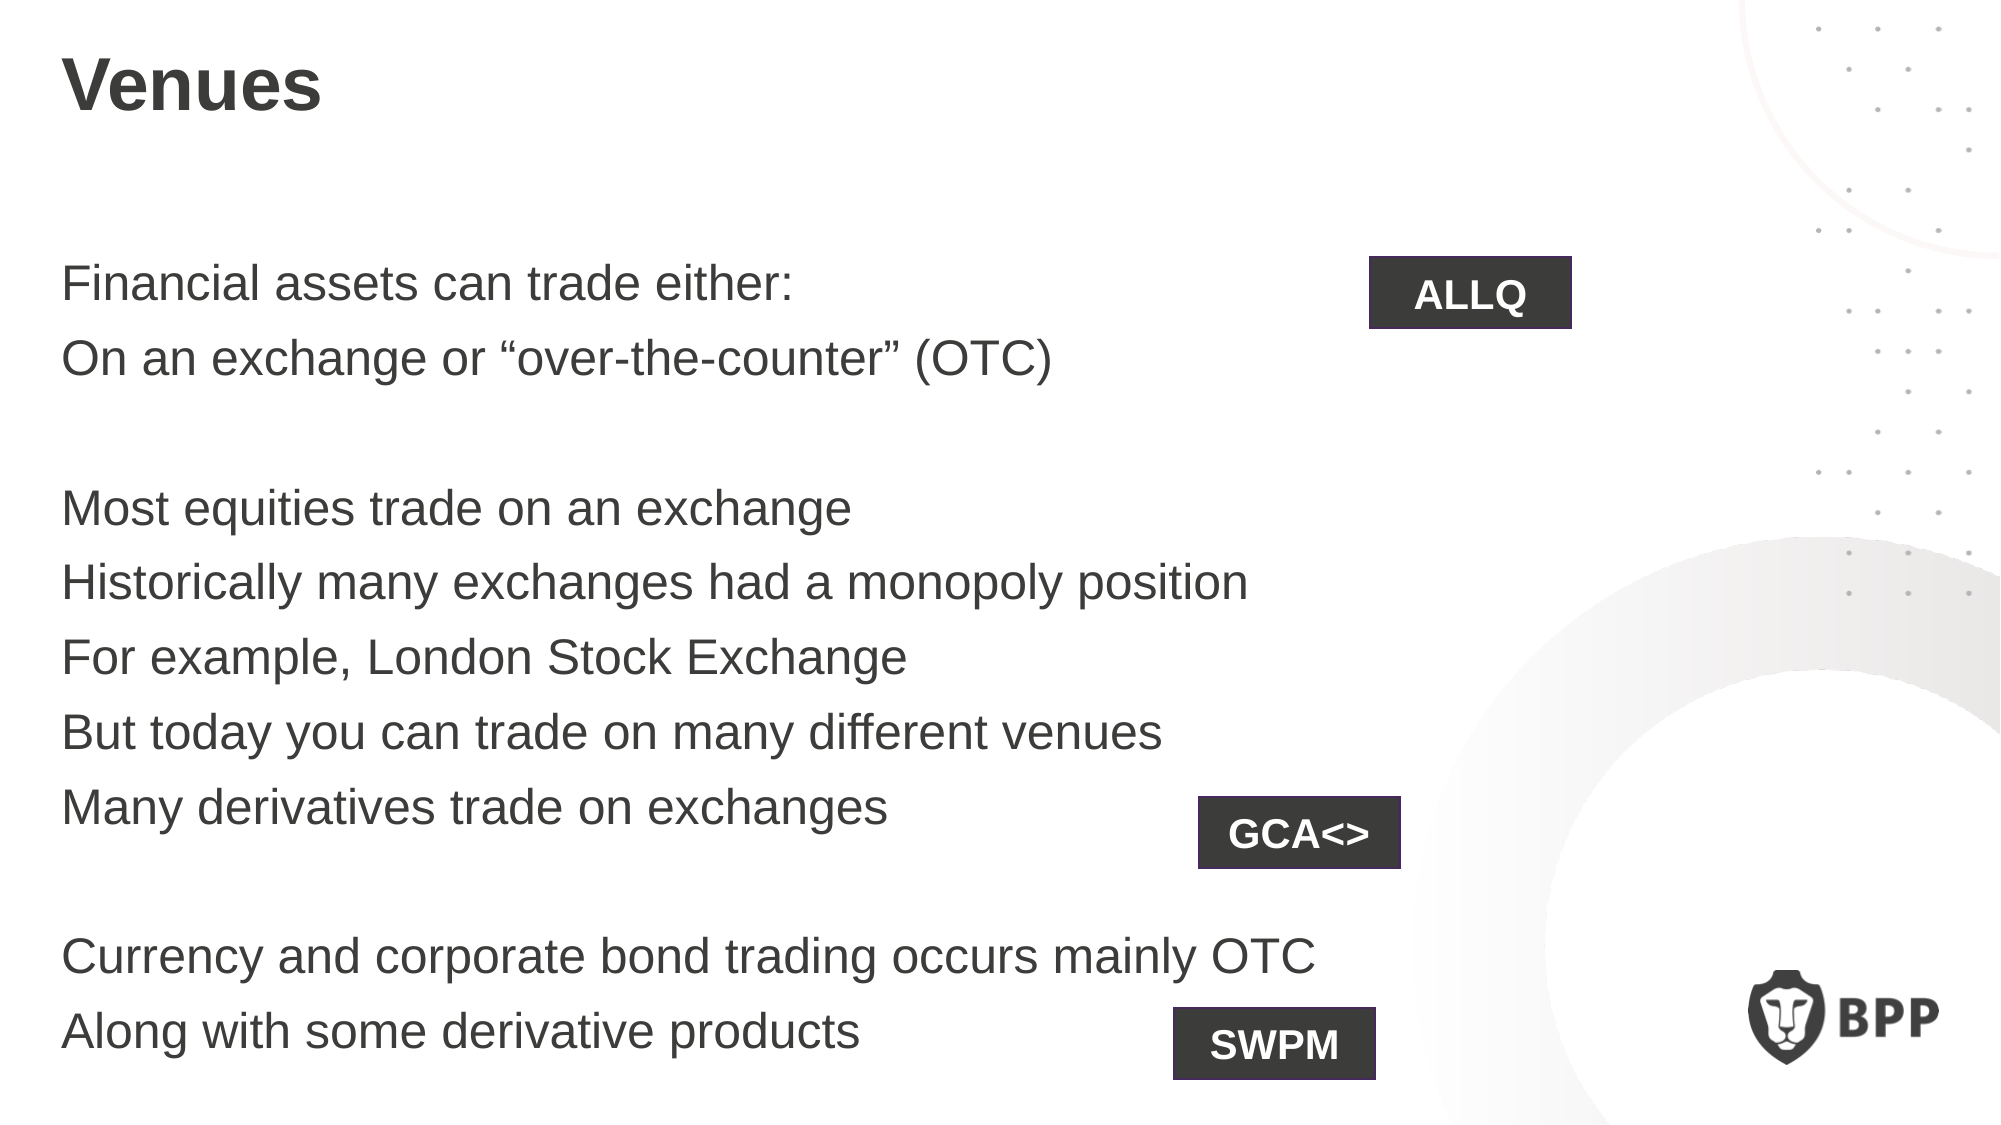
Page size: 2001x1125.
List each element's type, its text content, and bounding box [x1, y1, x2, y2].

text_box GCA<> [1198, 796, 1401, 869]
picture [1412, 185, 2000, 1125]
list Venues [60, 46, 1274, 194]
picture [1816, 5, 1988, 252]
text_box SWPM [1173, 1007, 1376, 1080]
text_box ALLQ [1369, 256, 1572, 329]
list Financial assets can trade either: On an exchange or “over-the-counter” (OTC) Most equities trade on an exchange Historically many exchanges had a monopoly position For example, London Stock Exchange But today you can trade on many different venues Many derivatives trade on exchanges Currency and corporate bond trading occurs mainly OTC Along with some derivative products [60, 257, 1430, 882]
